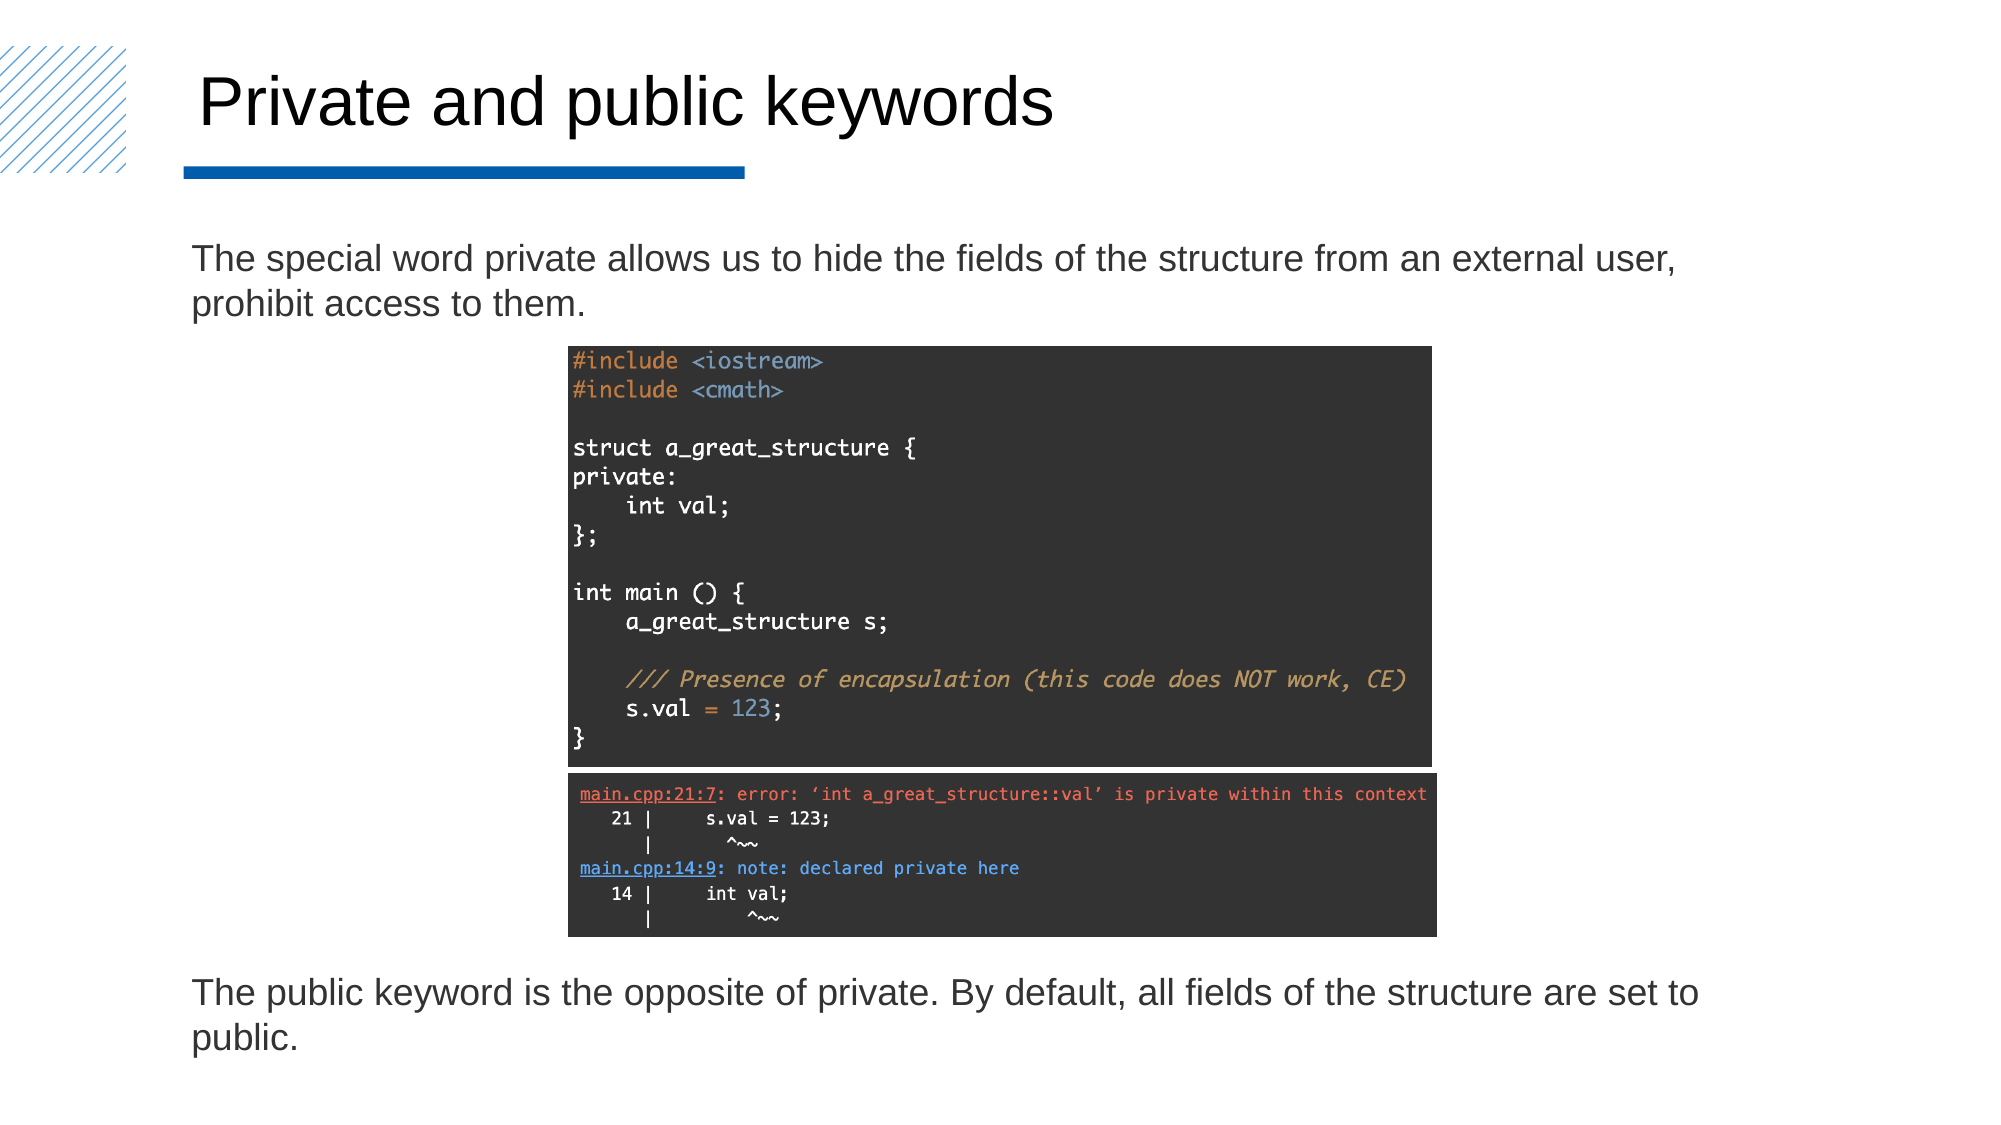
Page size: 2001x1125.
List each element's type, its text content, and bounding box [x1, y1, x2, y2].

picture [568, 773, 1437, 937]
picture [568, 346, 1432, 767]
text_box The public keyword is the opposite of private. By default, all fields of the structure are set to public. [183, 960, 1780, 1066]
text_box The special word private allows us to hide the fields of the structure from an external user, prohibit access to them. [183, 226, 1780, 332]
list Private and public keywords [183, 58, 1780, 149]
picture [0, 46, 126, 173]
